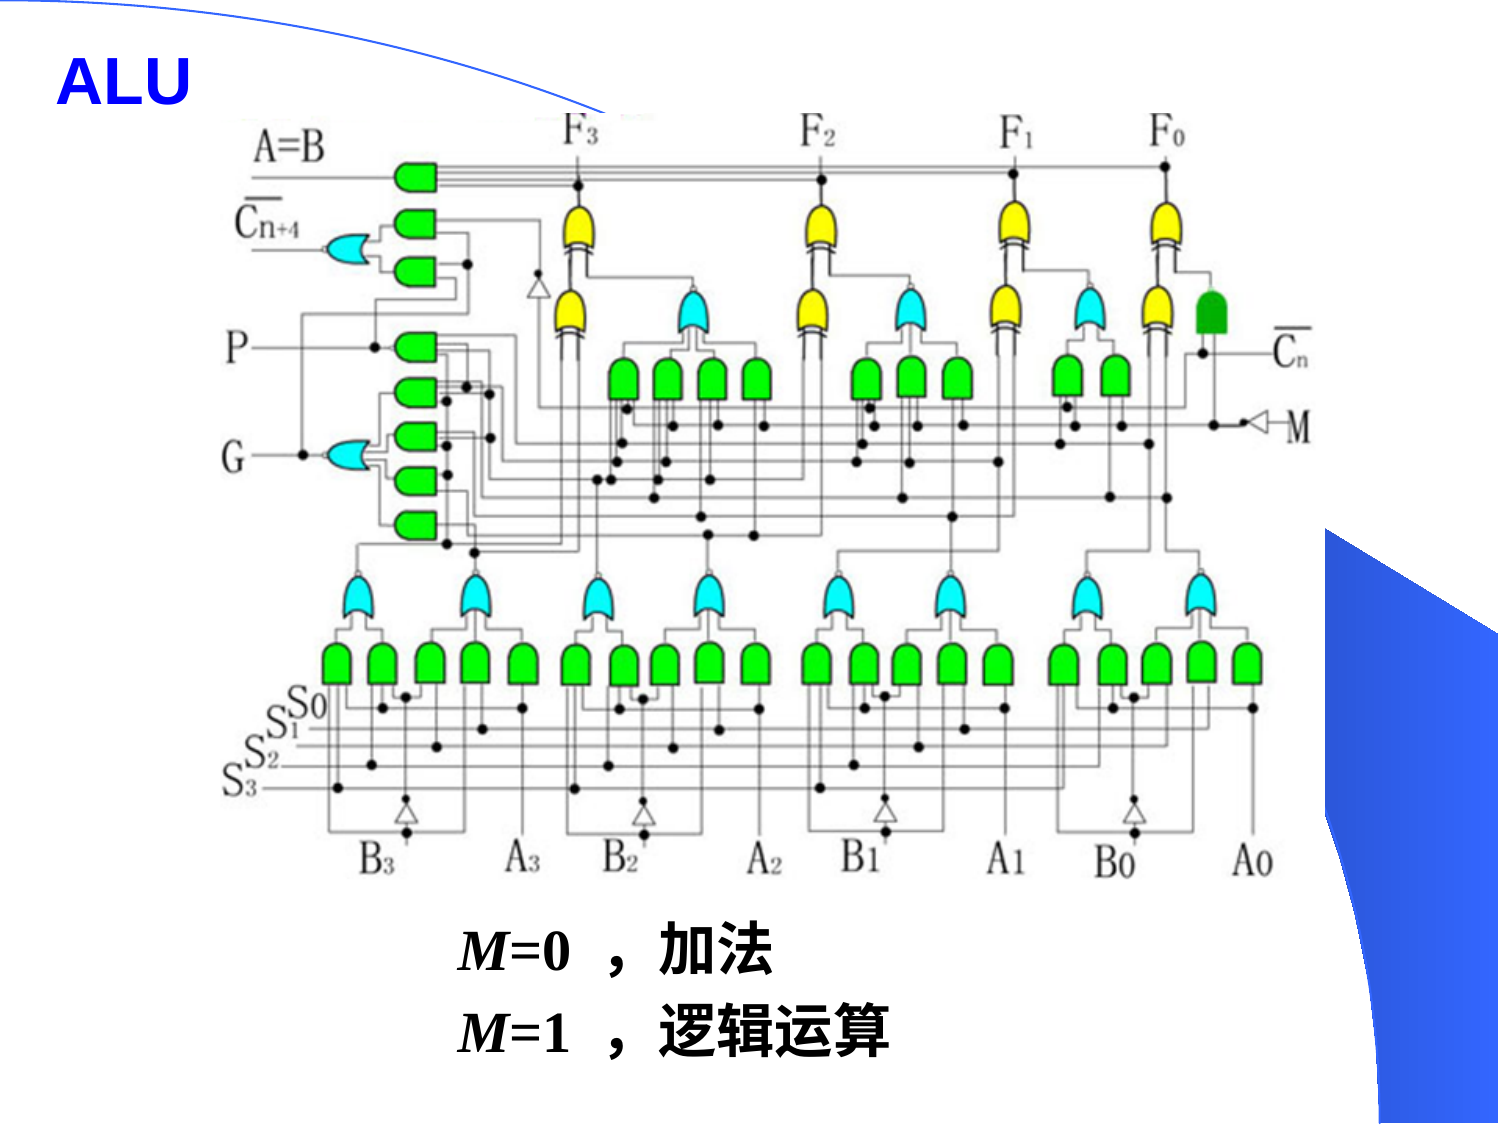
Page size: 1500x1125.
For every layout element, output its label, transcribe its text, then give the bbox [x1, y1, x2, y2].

picture [194, 113, 1325, 885]
text_box ALU [41, 30, 278, 126]
text_box M=0 ，加法 M=1 ，逻辑运算 [442, 904, 1199, 1072]
